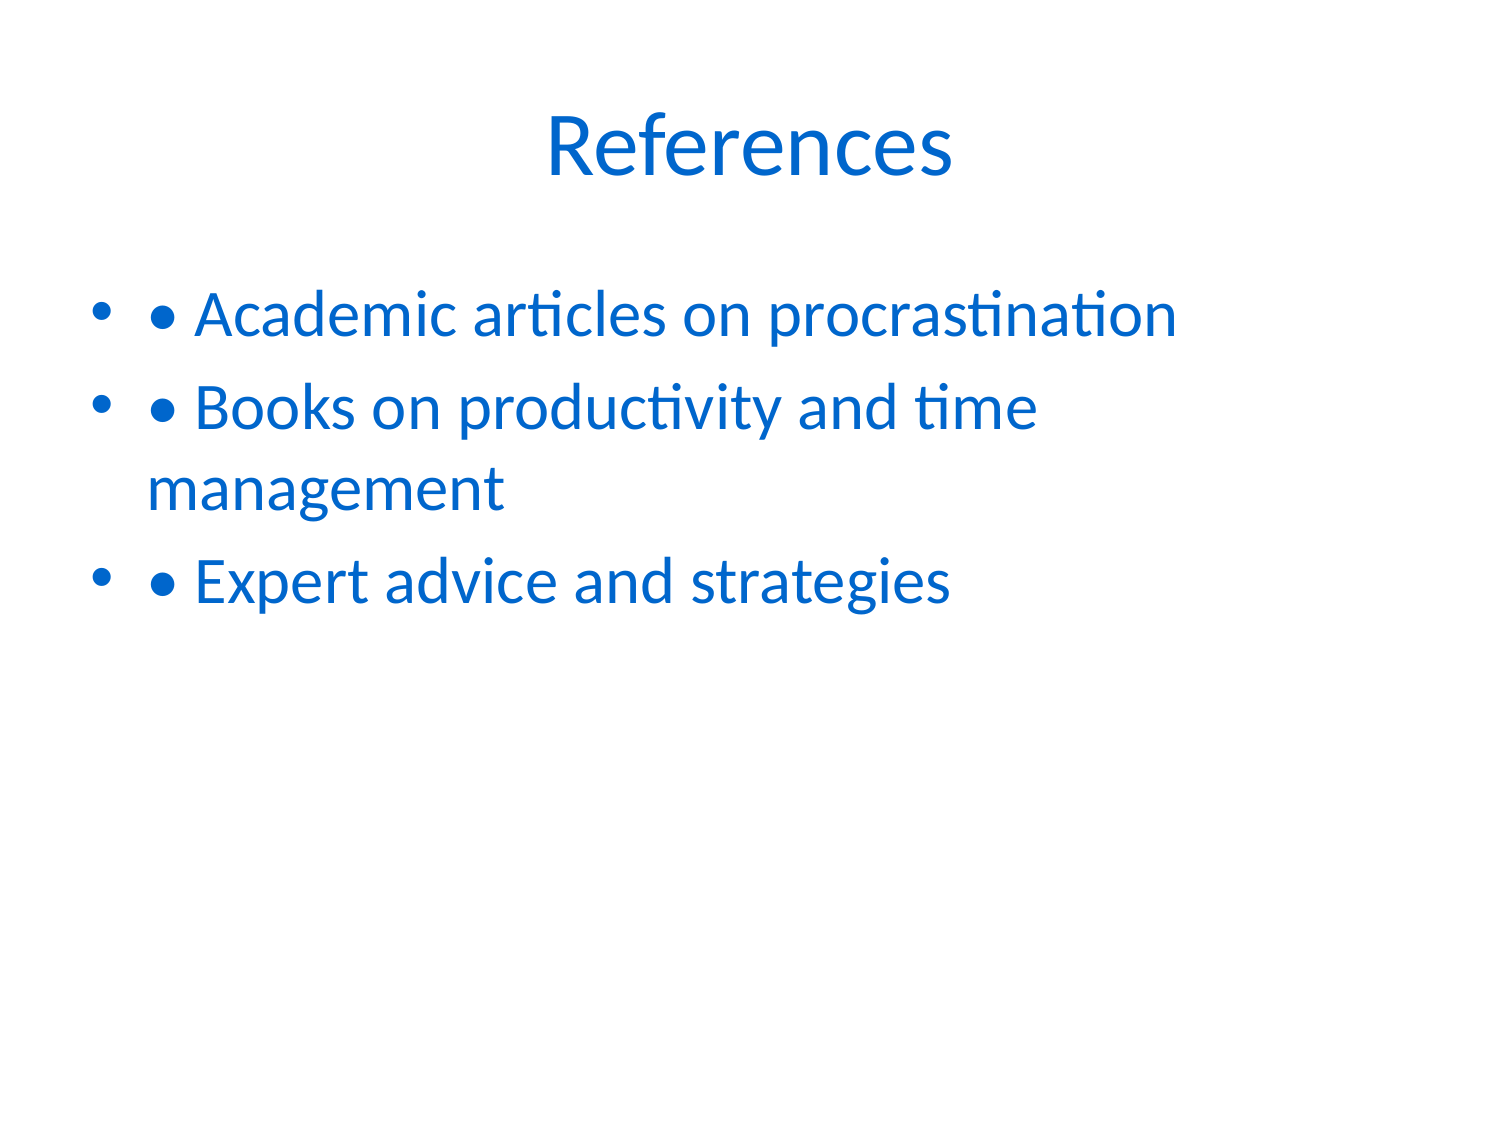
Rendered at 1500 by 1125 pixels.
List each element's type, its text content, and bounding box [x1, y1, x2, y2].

list • Academic articles on procrastination • Books on productivity and time management • Expert advice and strategies [75, 262, 1425, 1005]
title References [75, 45, 1425, 233]
